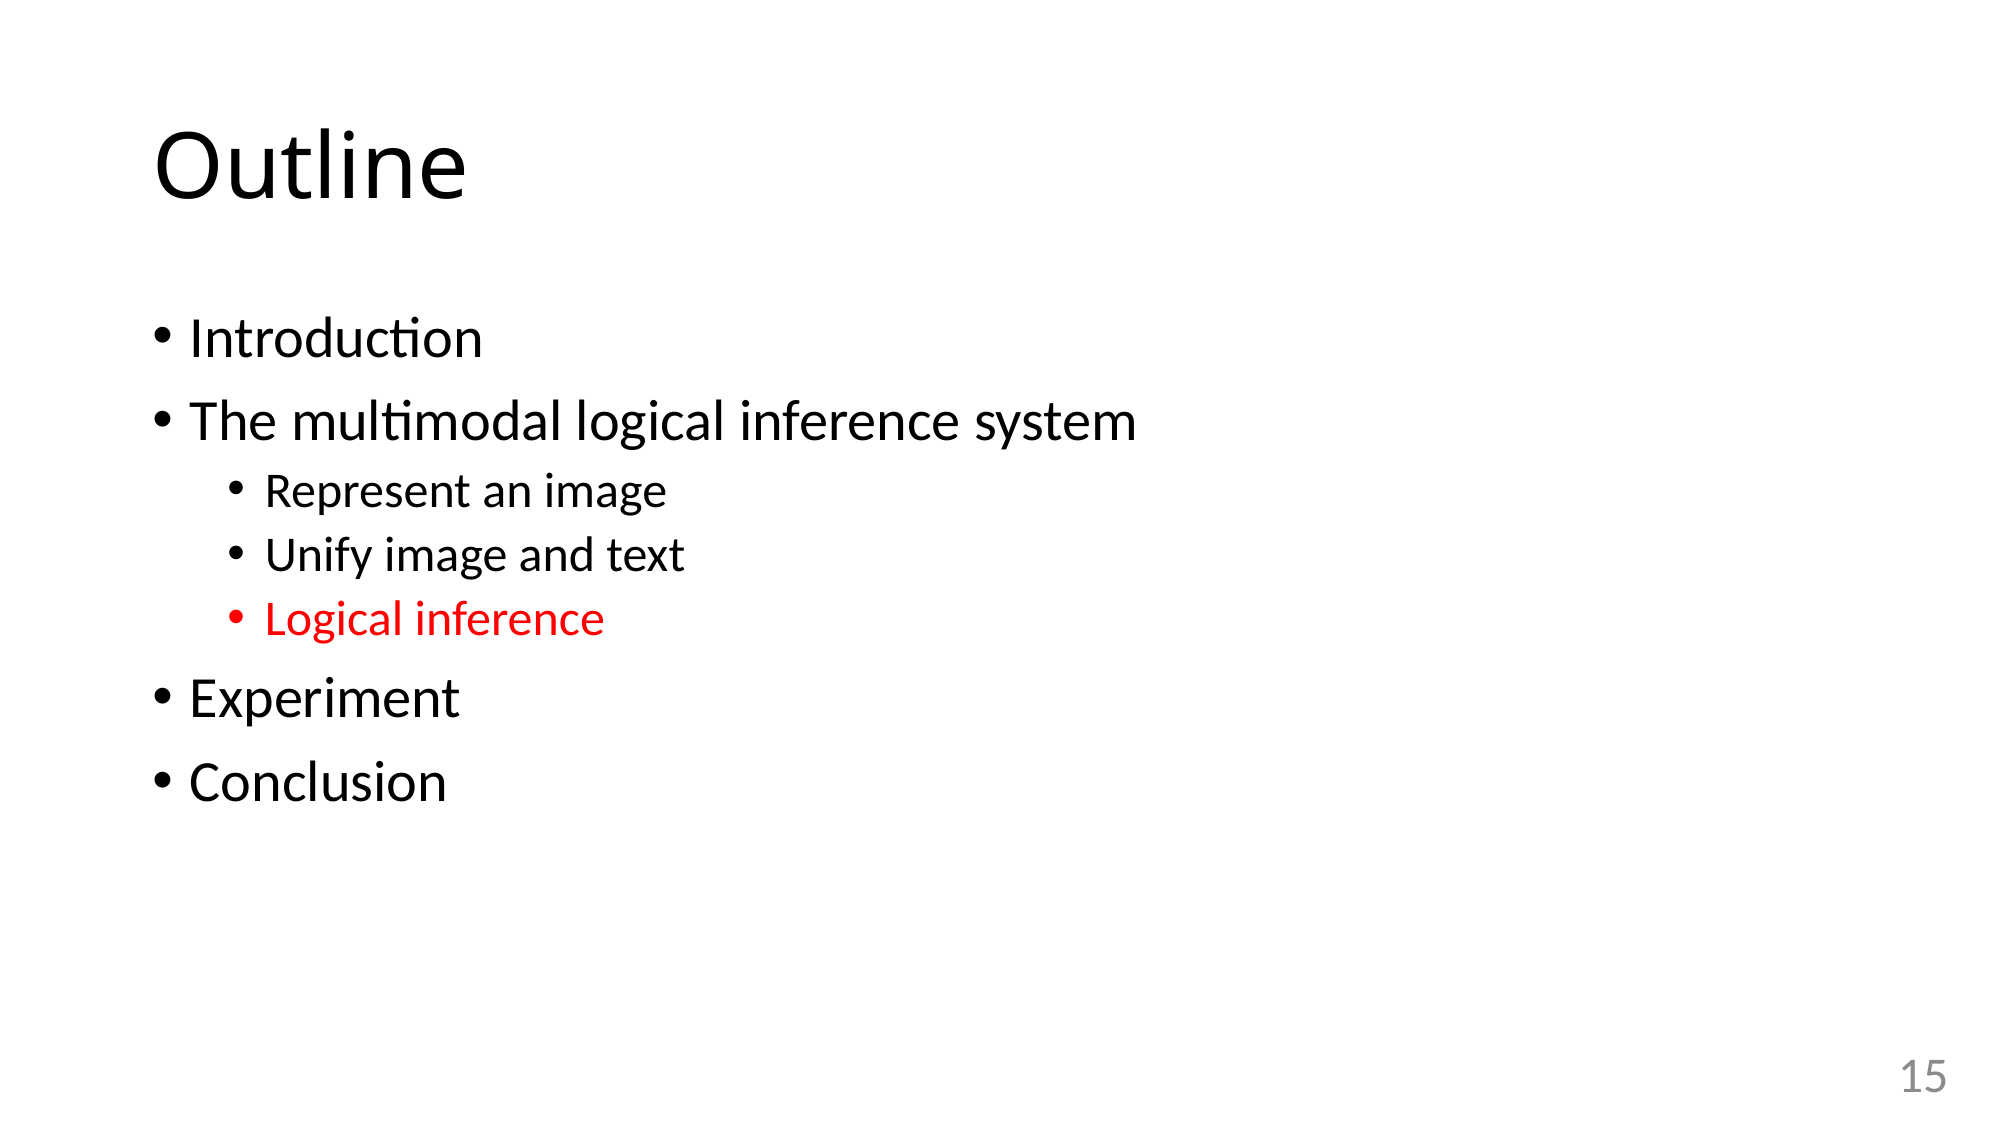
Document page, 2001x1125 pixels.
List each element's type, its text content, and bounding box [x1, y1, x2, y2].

title Outline [137, 59, 1863, 278]
slide_number 15 [1513, 1042, 1964, 1103]
list Introduction The multimodal logical inference system Represent an image Unify image and text Logical inference Experiment Conclusion [137, 299, 1863, 1014]
